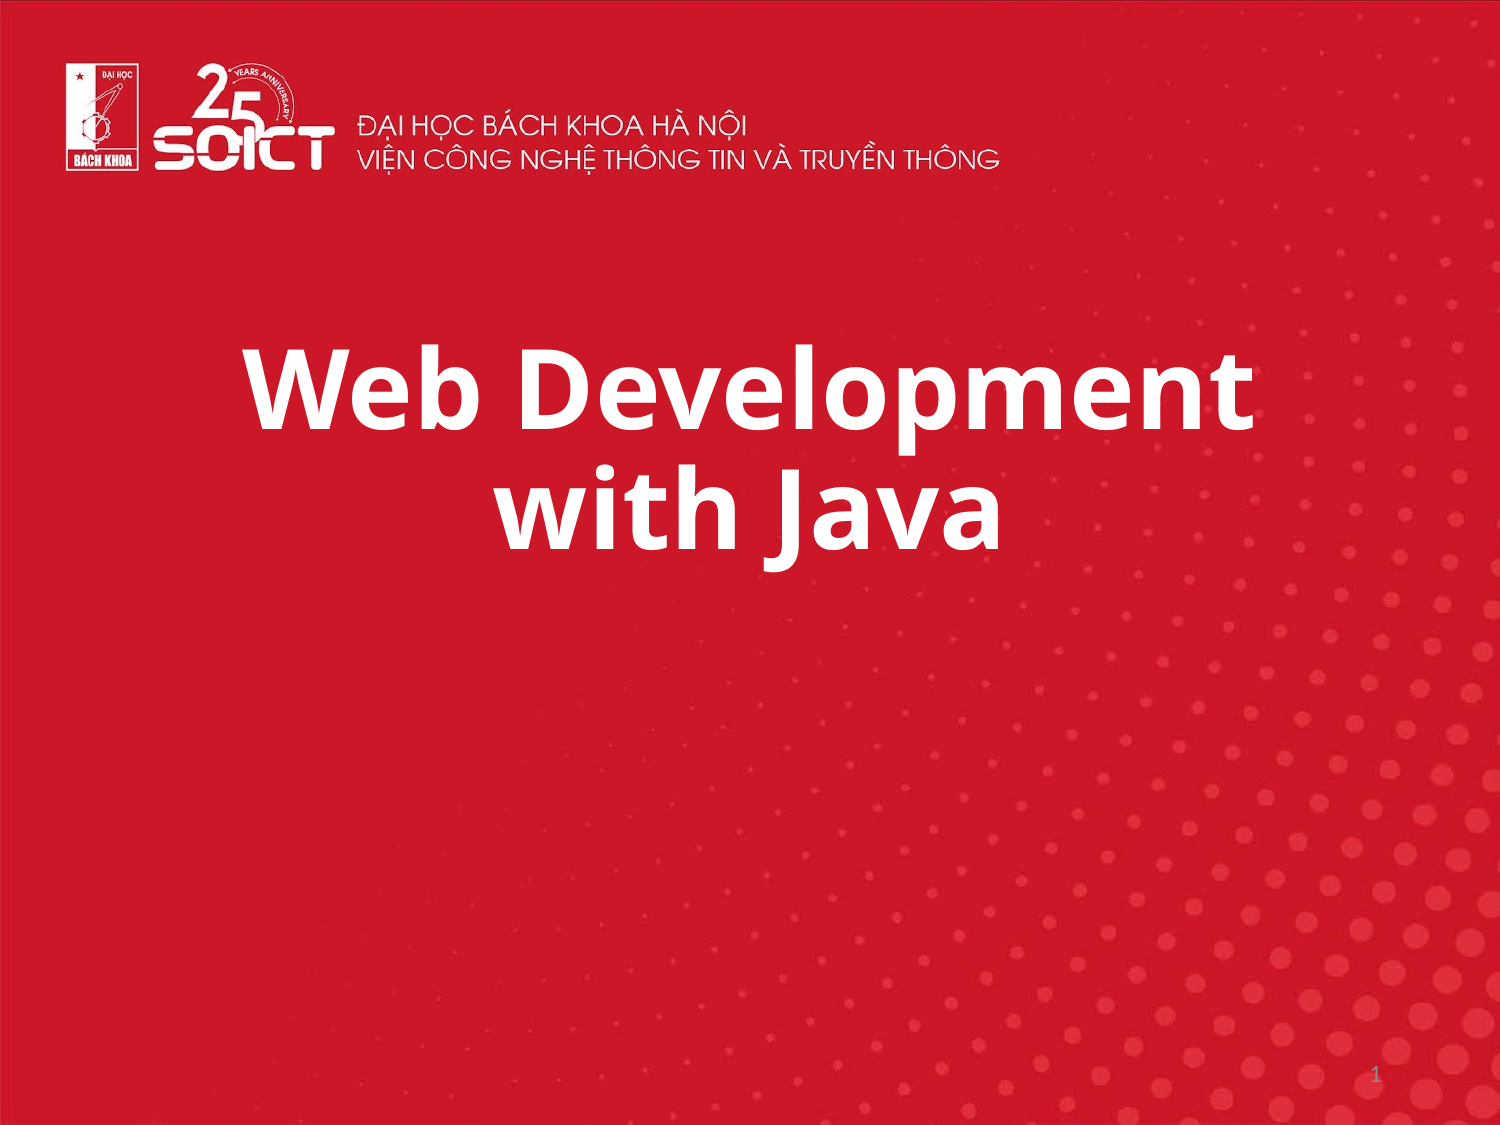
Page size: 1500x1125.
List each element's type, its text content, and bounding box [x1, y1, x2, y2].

title Web Development with Java [103, 323, 1397, 581]
picture [0, 0, 1500, 1125]
slide_number 1 [1059, 1042, 1397, 1103]
